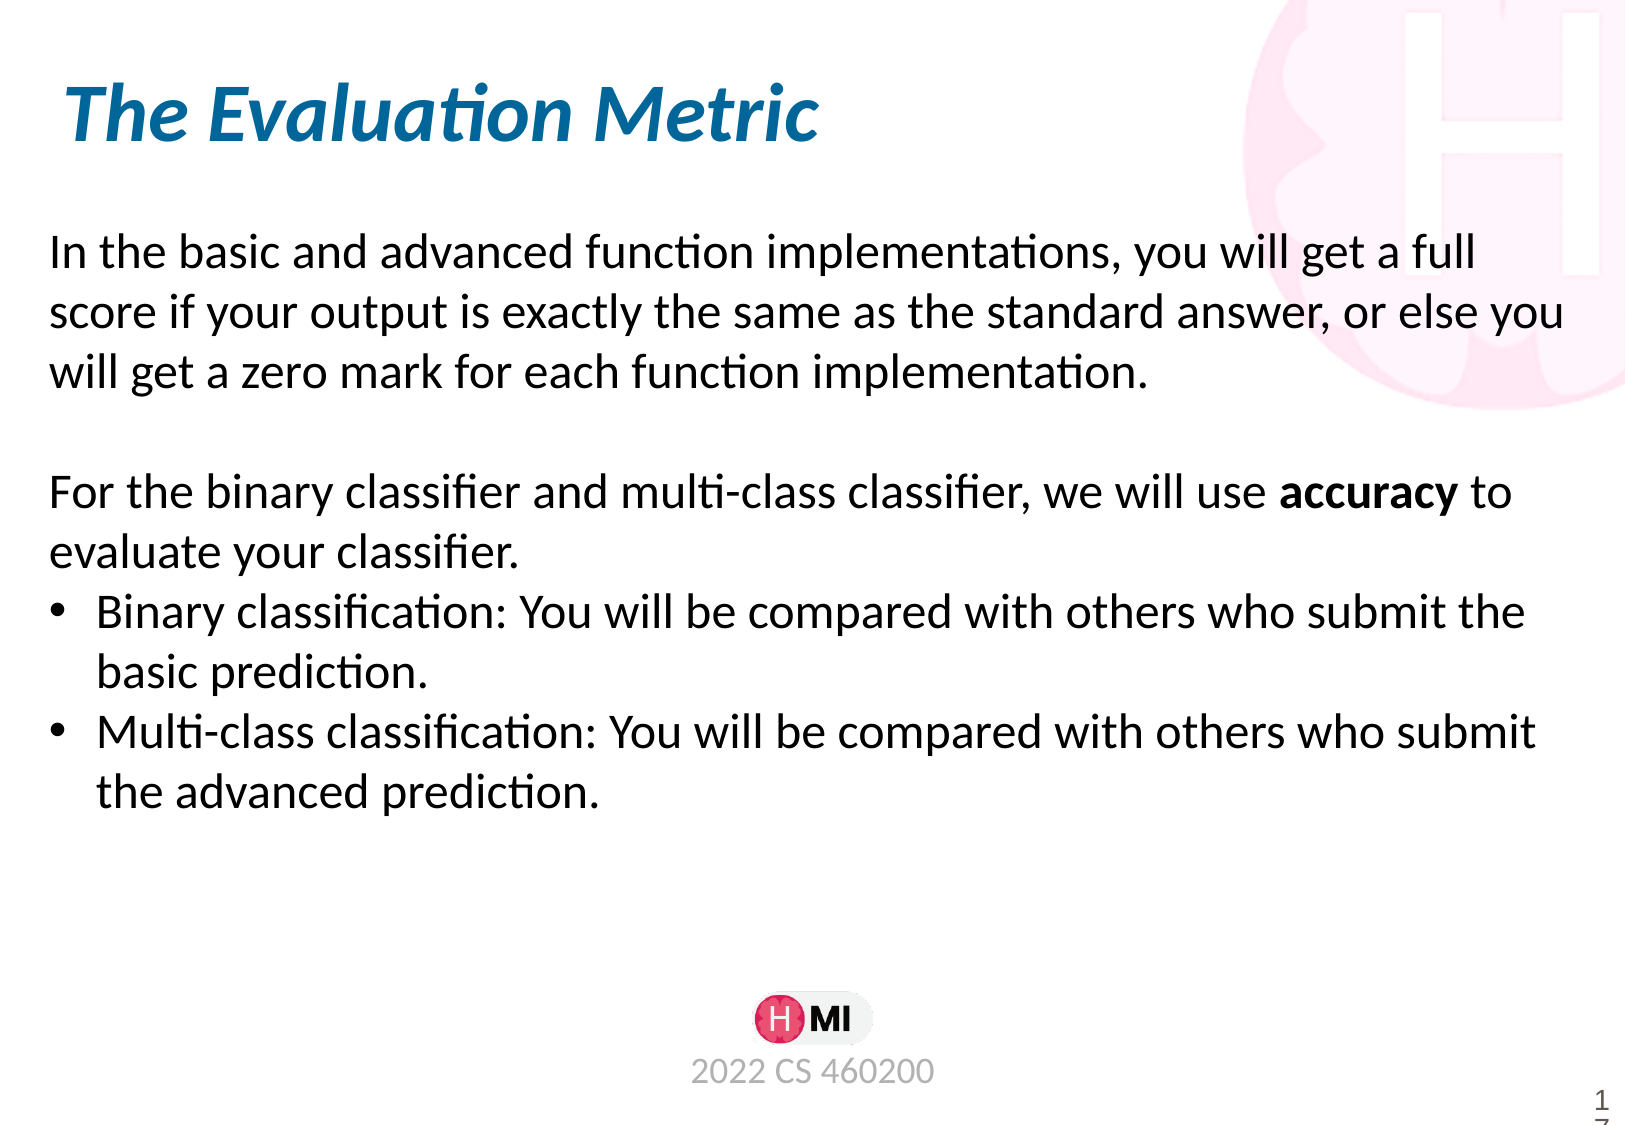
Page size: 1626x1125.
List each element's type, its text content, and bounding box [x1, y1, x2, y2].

list In the basic and advanced function implementations, you will get a full score if your output is exactly the same as the standard answer, or else you will get a zero mark for each function implementation. For the binary classifier and multi-class classifier, we will use accuracy to evaluate your classifier. Binary classification: You will be compared with others who submit the basic prediction. Multi-class classification: You will be compared with others who submit the advanced prediction. [48, 219, 1578, 825]
title The Evaluation Metric [62, 57, 1563, 163]
footer 2022 CS 460200 [552, 1046, 1073, 1103]
picture [750, 989, 875, 1046]
slide_number 17 [1587, 1081, 1617, 1119]
